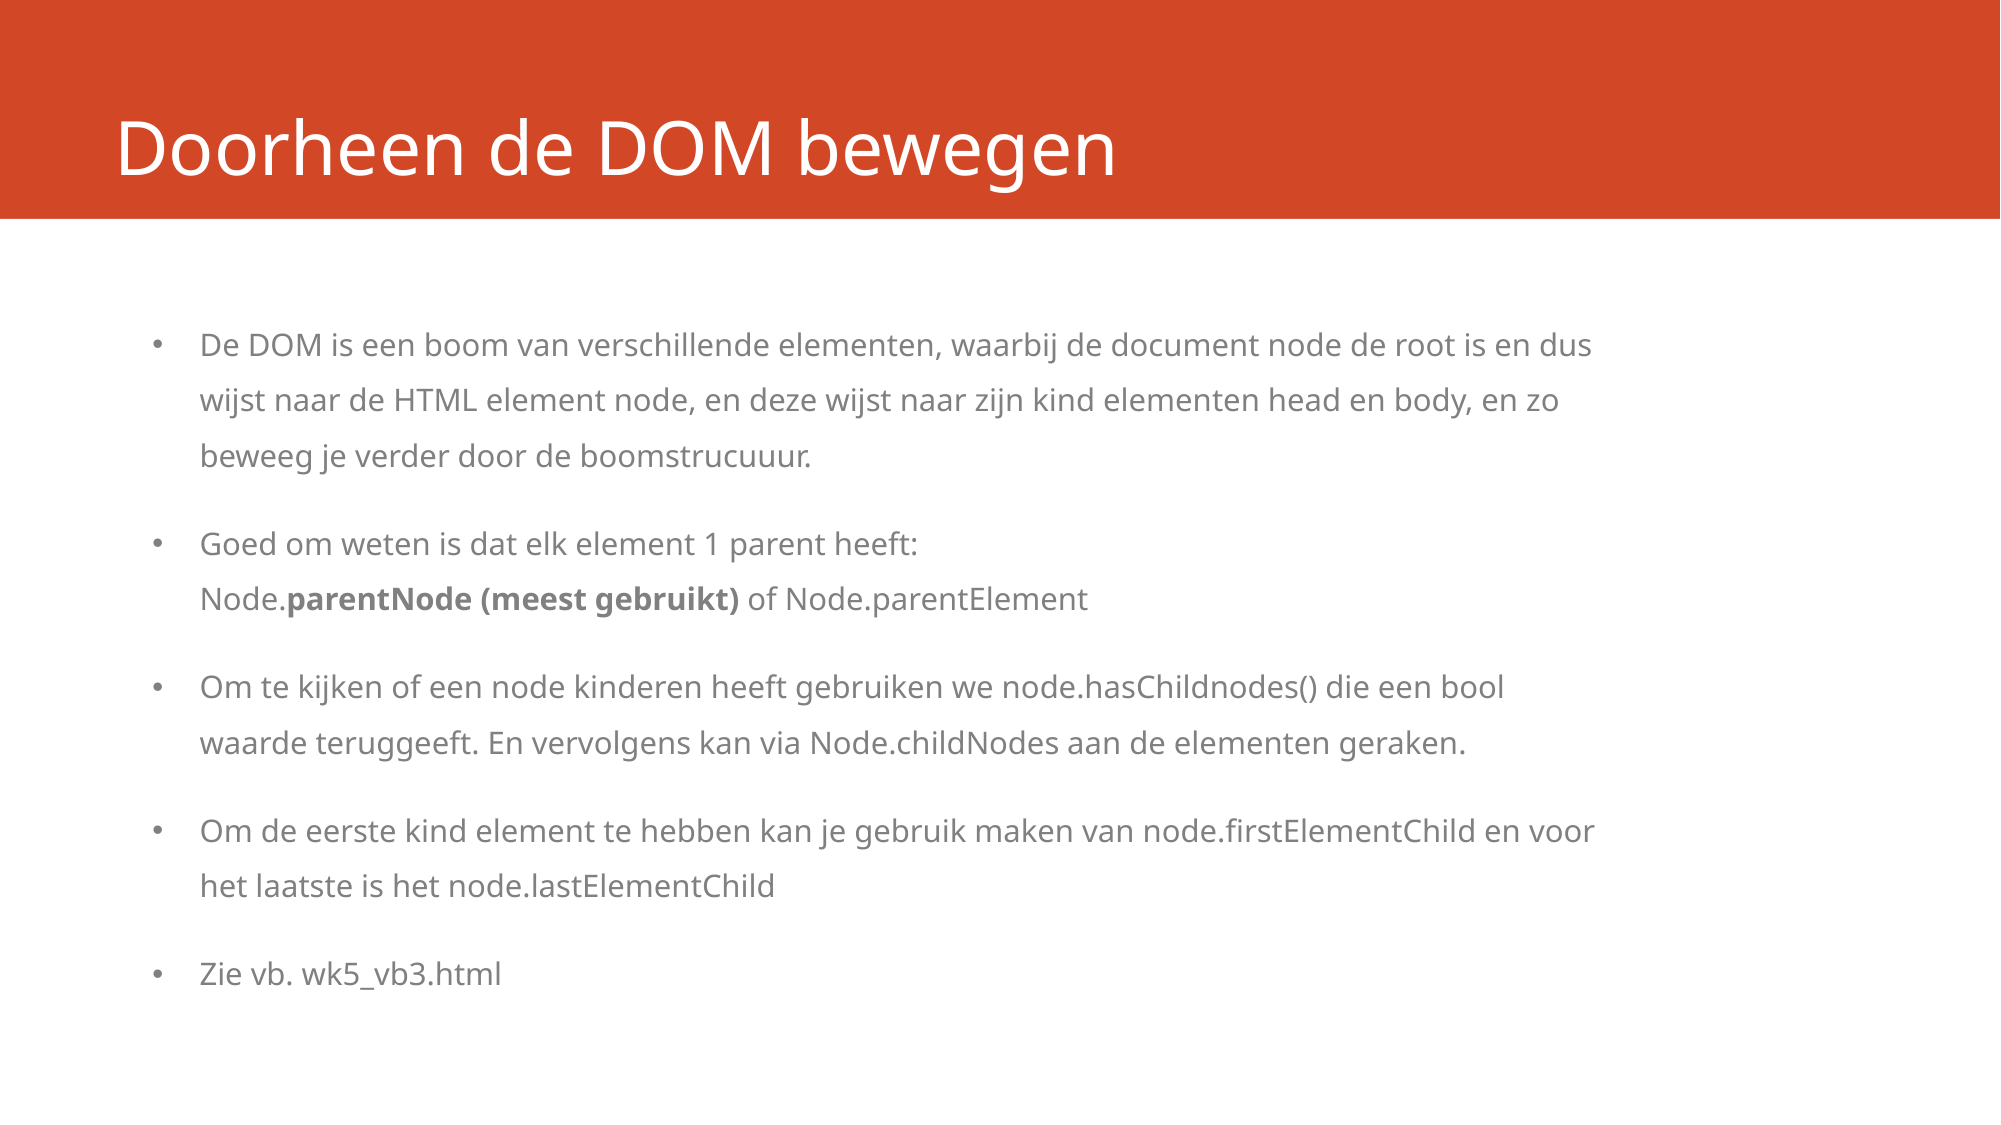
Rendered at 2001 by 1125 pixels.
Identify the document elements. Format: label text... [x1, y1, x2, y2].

title Doorheen de DOM bewegen [99, 0, 1863, 199]
list De DOM is een boom van verschillende elementen, waarbij de document node de root is en dus wijst naar de HTML element node, en deze wijst naar zijn kind elementen head en body, en zo beweeg je verder door de boomstrucuuur. Goed om weten is dat elk element 1 parent heeft: Node.parentNode (meest gebruikt) of Node.parentElement Om te kijken of een node kinderen heeft gebruiken we node.hasChildnodes() die een bool waarde teruggeeft. En vervolgens kan via Node.childNodes aan de elementen geraken. Om de eerste kind element te hebben kan je gebruik maken van node.firstElementChild en voor het laatste is het node.lastElementChild Zie vb. wk5_vb3.html [137, 299, 1614, 1014]
